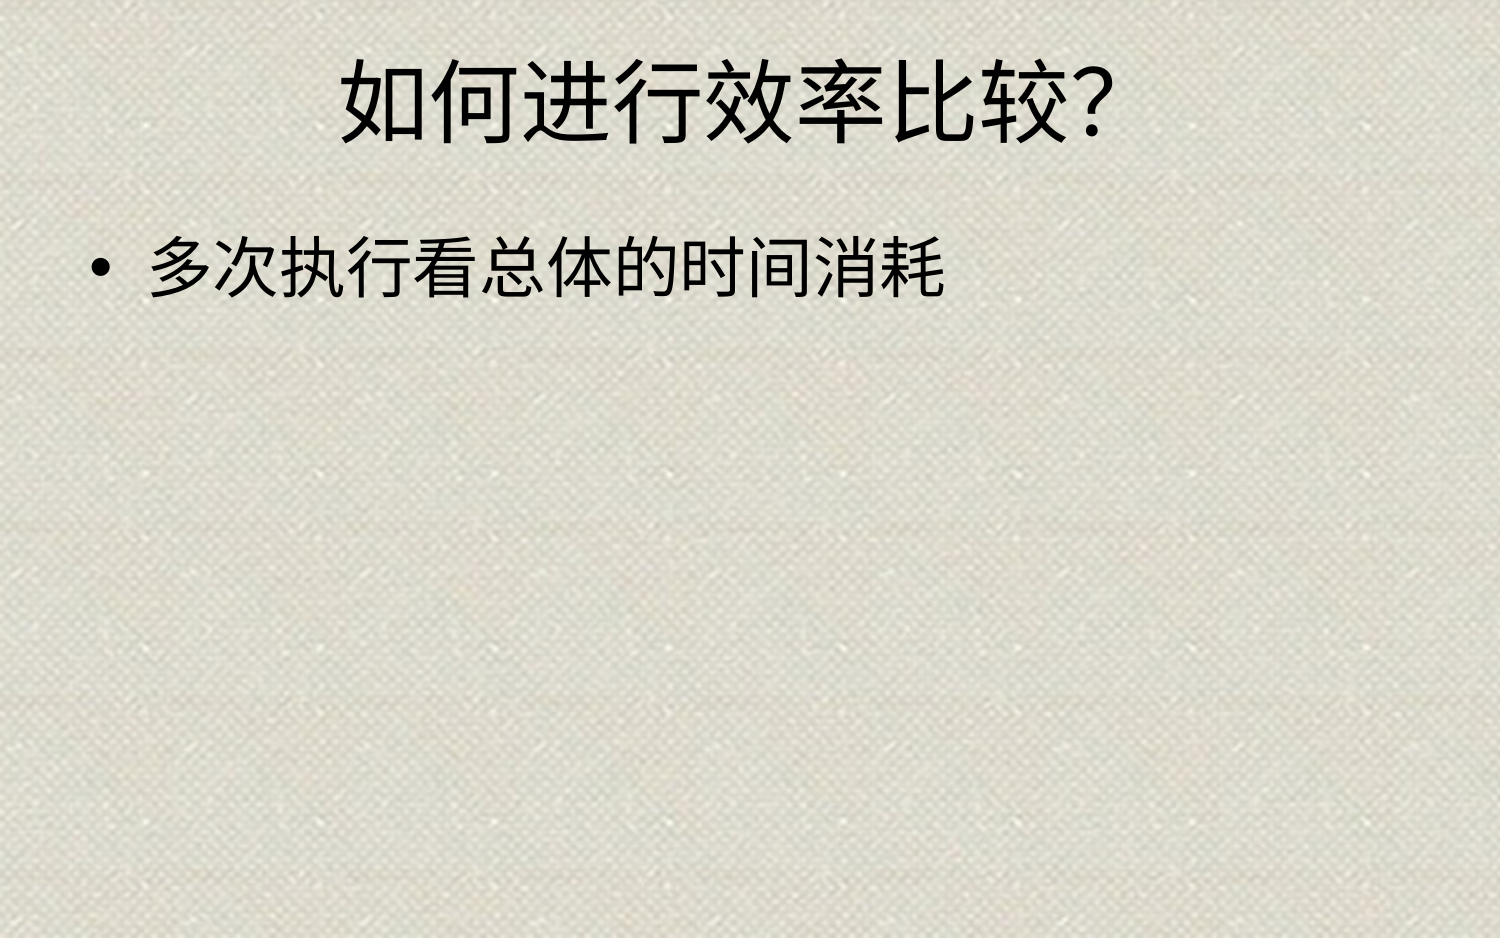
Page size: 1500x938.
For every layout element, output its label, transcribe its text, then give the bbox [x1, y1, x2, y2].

picture [0, 0, 1500, 938]
list 多次执行看总体的时间消耗 [75, 218, 1425, 838]
title 如何进行效率比较？ [75, 37, 1425, 194]
